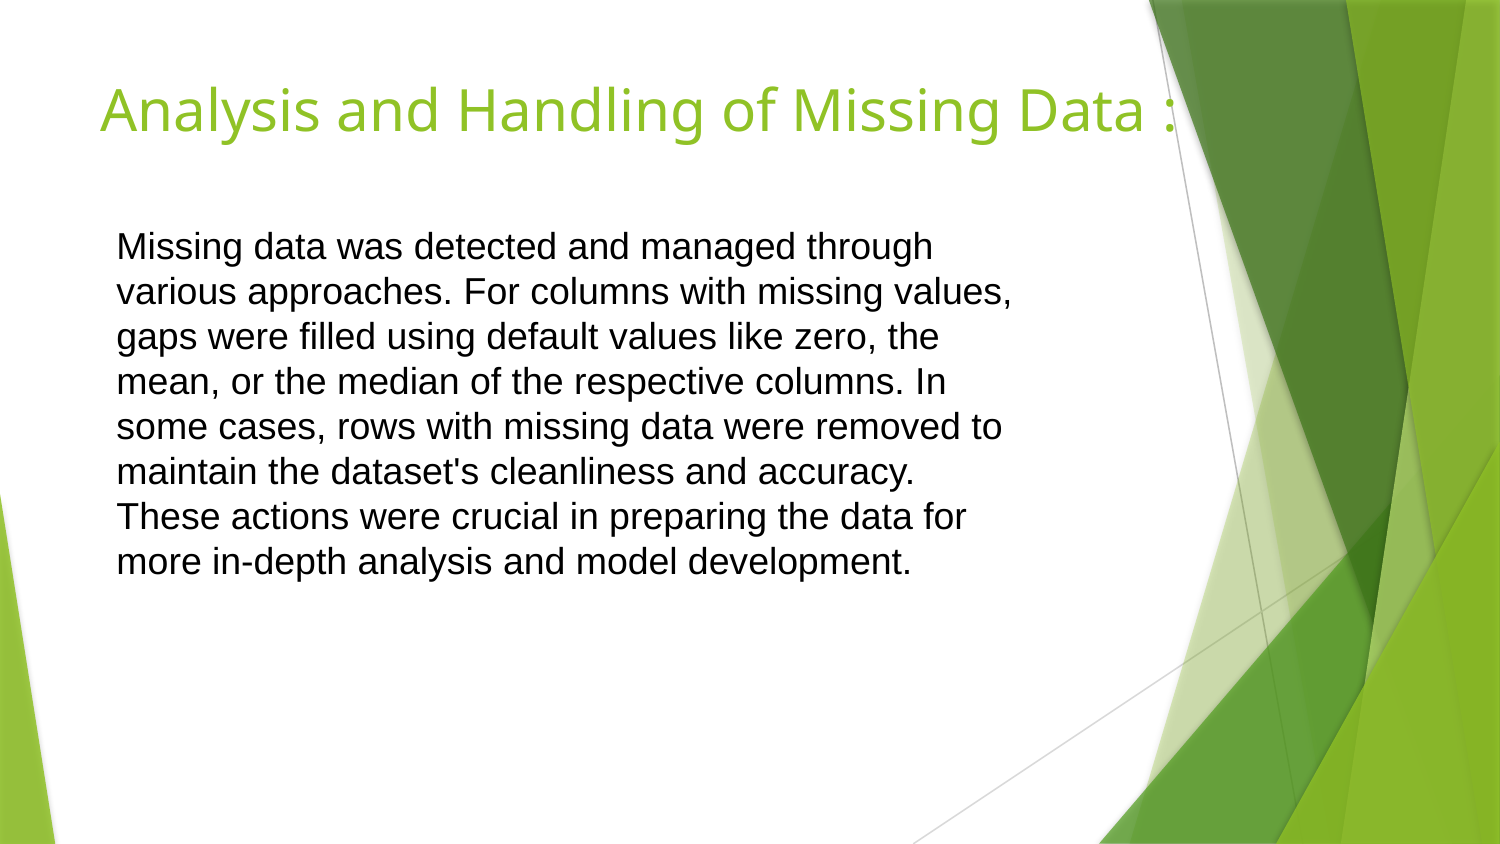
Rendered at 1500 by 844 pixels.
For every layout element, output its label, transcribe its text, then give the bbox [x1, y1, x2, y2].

subtitle Missing data was detected and managed through various approaches. For columns with missing values, gaps were filled using default values like zero, the mean, or the median of the respective columns. In some cases, rows with missing data were removed to maintain the dataset's cleanliness and accuracy. These actions were crucial in preparing the data for more in-depth analysis and model development. [101, 149, 1037, 654]
title Analysis and Handling of Missing Data : [85, 58, 1350, 153]
